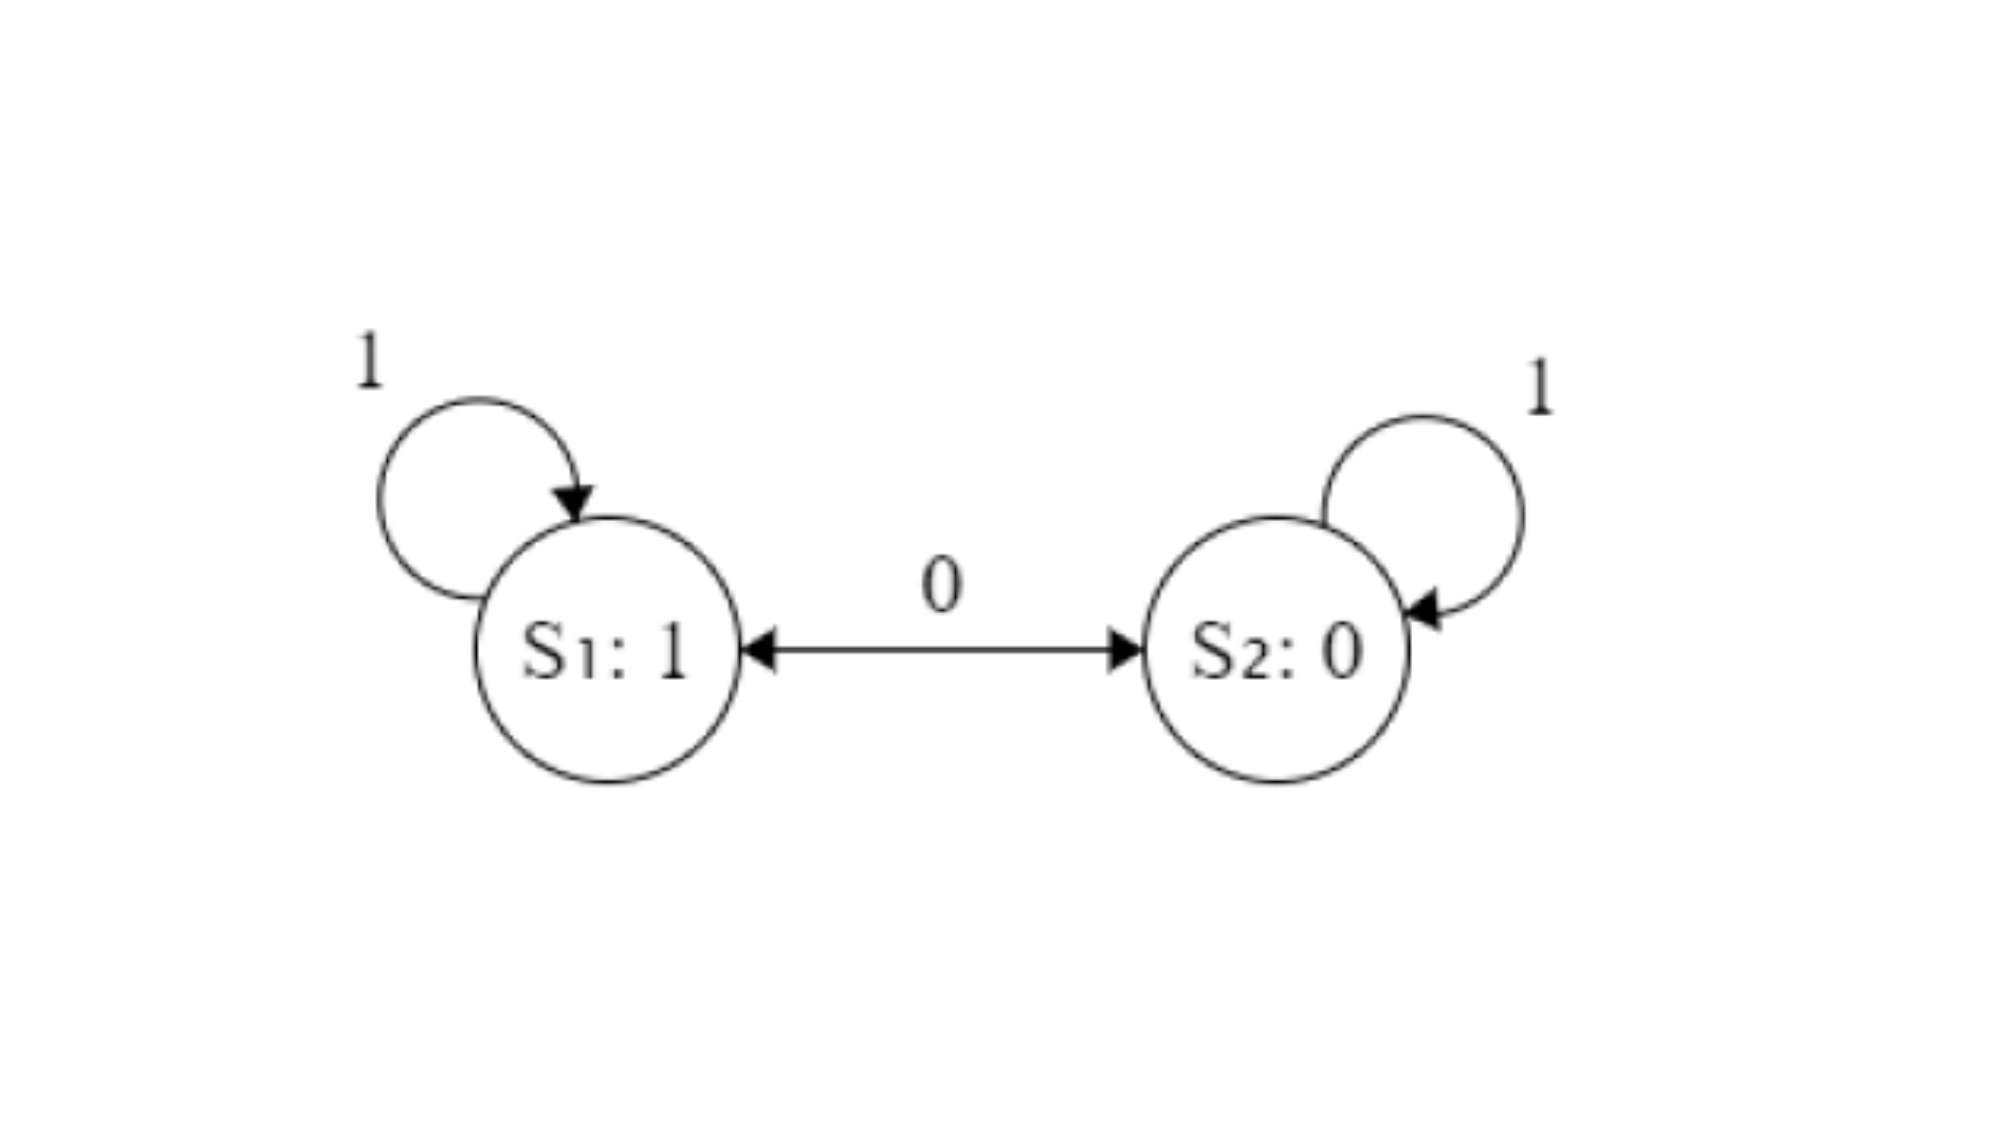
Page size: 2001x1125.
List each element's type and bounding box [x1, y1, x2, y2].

picture [222, 162, 1742, 902]
